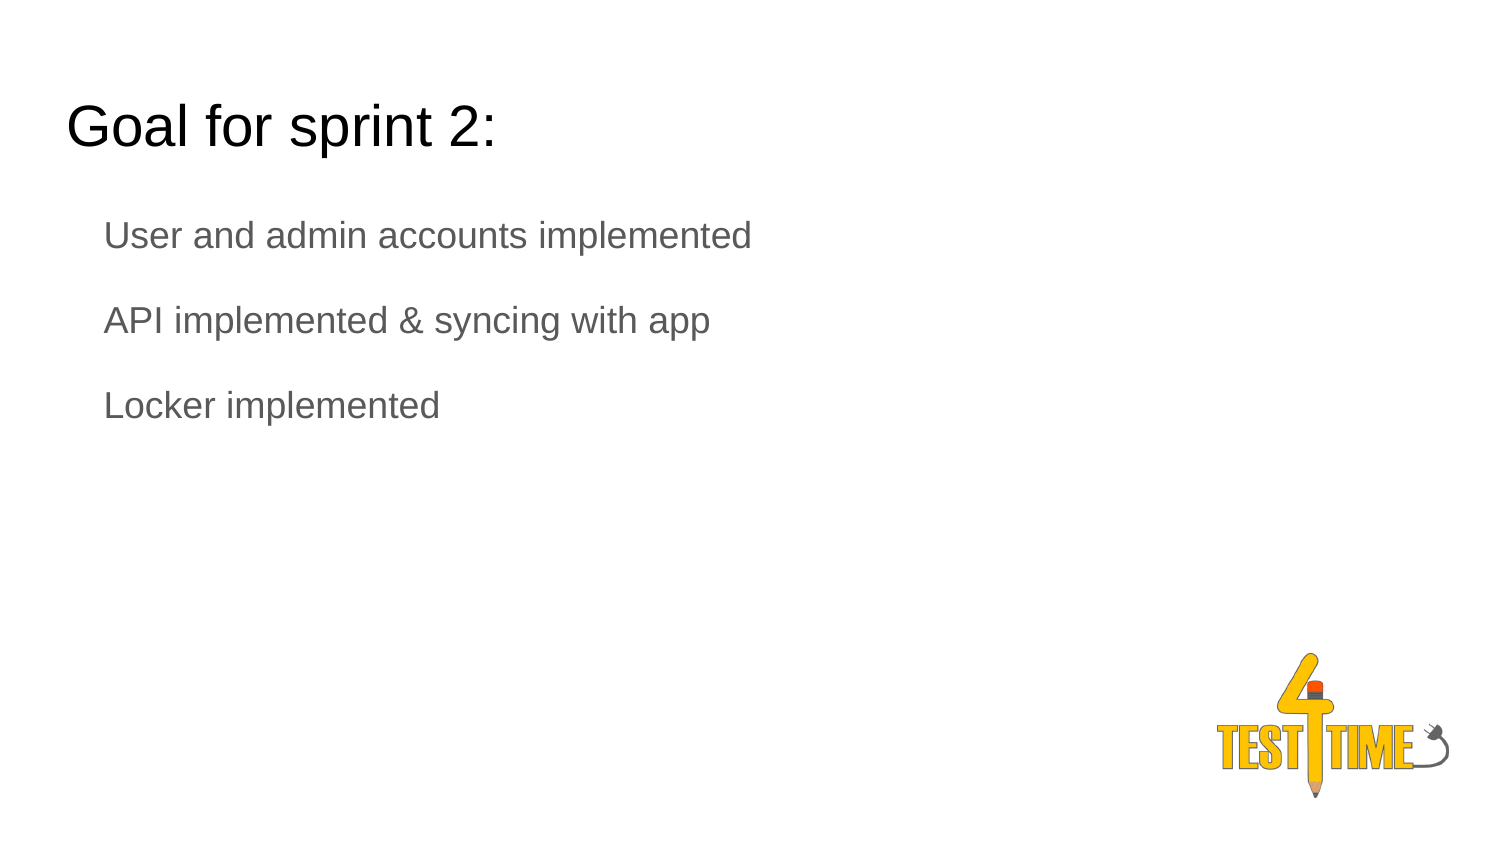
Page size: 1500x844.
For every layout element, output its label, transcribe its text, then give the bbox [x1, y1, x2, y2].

list User and admin accounts implemented API implemented & syncing with app Locker implemented [51, 189, 1449, 750]
title Goal for sprint 2: [51, 72, 1449, 167]
picture [1217, 750, 1449, 798]
